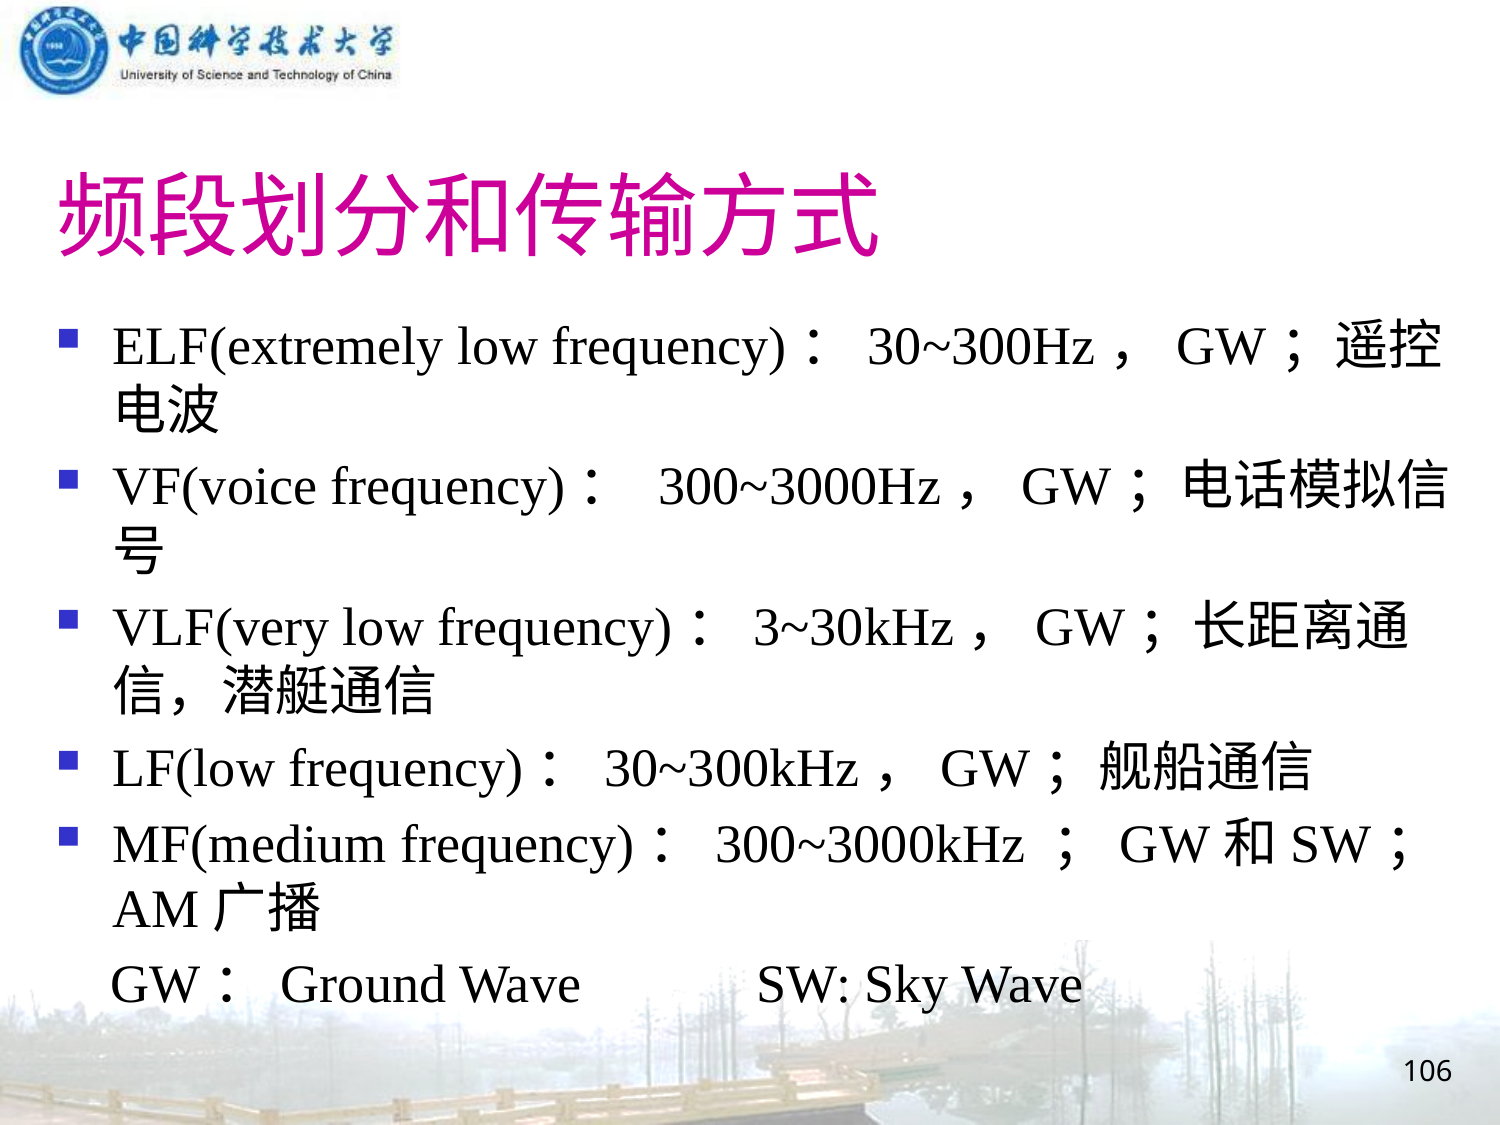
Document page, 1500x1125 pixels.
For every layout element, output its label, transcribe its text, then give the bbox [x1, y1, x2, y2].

picture [0, 0, 422, 103]
list ELF(extremely low frequency)：30~300Hz，GW；遥控电波 VF(voice frequency)： 300~3000Hz，GW；电话模拟信号 VLF(very low frequency)：3~30kHz，GW；长距离通信，潜艇通信 LF(low frequency)：30~300kHz，GW；舰船通信 MF(medium frequency)：300~3000kHz ；GW和SW；AM广播 GW：Ground Wave SW: Sky Wave [40, 302, 1470, 1007]
text_box 即基本传输损耗Lb包括 它们都是工作频率、传输模式、通信距离和时间的函数，其中Lg仅当多跳模式下才存在，它是电波经地面反射后引起的损耗。Lg与电波的极化、频率、射线仰角以及地质情况等因素有关。 [0, 940, 1500, 1125]
title 频段划分和传输方式 [40, 34, 1468, 276]
slide_number 106 [1154, 1023, 1468, 1100]
